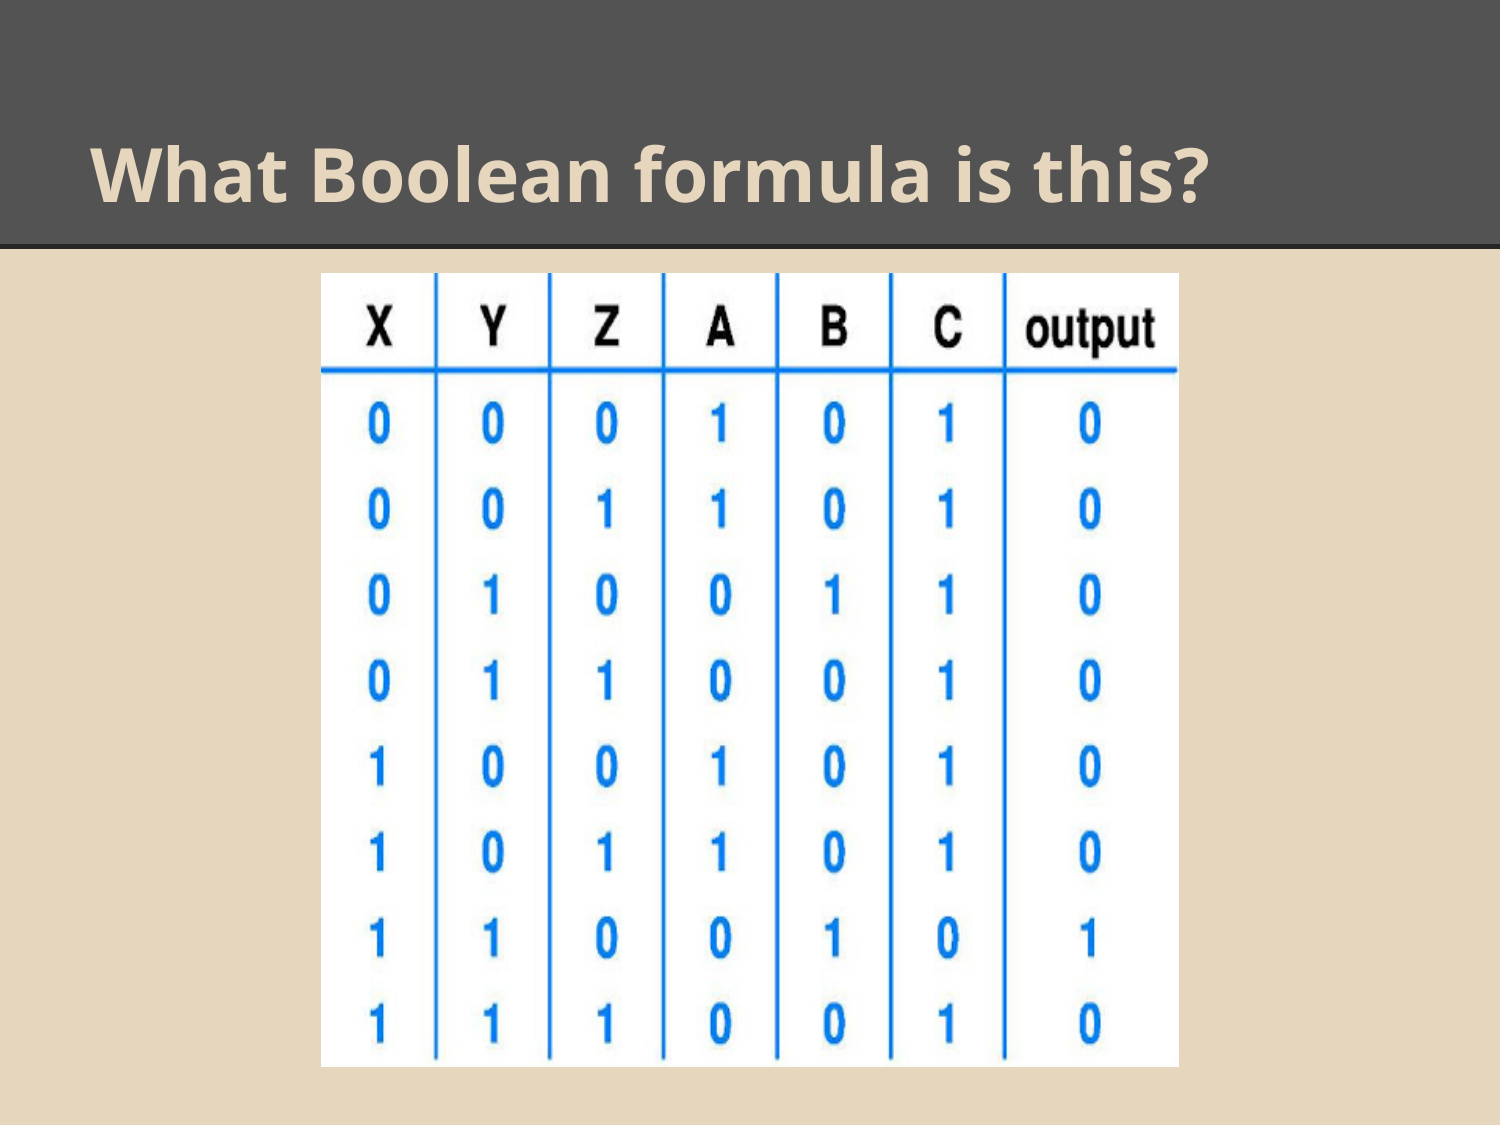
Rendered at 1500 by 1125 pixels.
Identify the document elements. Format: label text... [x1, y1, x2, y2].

title What Boolean formula is this? [75, 45, 1425, 233]
picture [321, 272, 1179, 1068]
